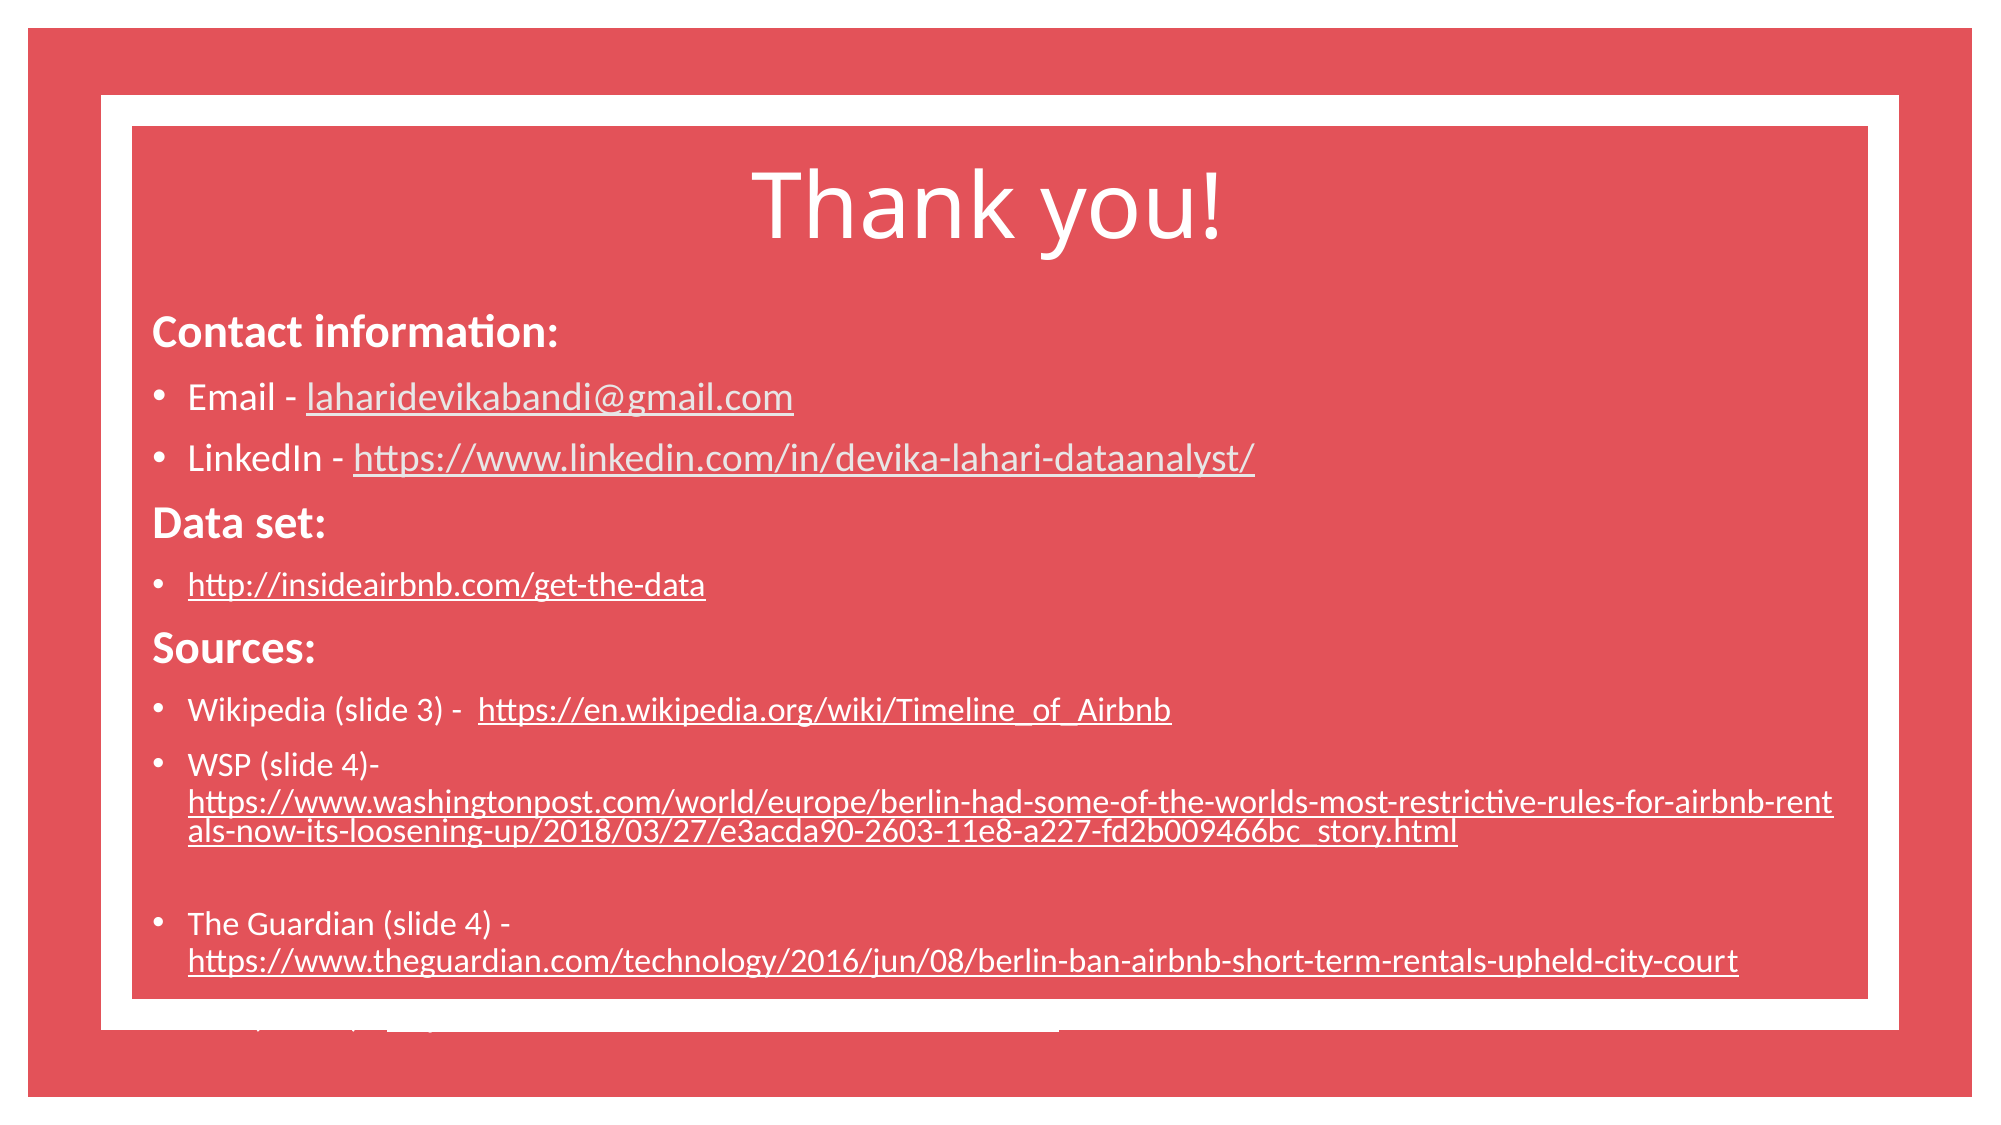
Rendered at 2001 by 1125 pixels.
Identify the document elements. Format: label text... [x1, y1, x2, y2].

title Thank you! [137, 141, 1863, 278]
text_box [0, 0, 2000, 1125]
list Contact information: Email - laharidevikabandi@gmail.com LinkedIn - https://www.linkedin.com/in/devika-lahari-dataanalyst/ Data set: http://insideairbnb.com/get-the-data Sources: Wikipedia (slide 3) - https://en.wikipedia.org/wiki/Timeline_of_Airbnb WSP (slide 4)- https://www.washingtonpost.com/world/europe/berlin-had-some-of-the-worlds-most-restrictive-rules-for-airbnb-rentals-now-its-loosening-up/2018/03/27/e3acda90-2603-11e8-a227-fd2b009466bc_story.html The Guardian (slide 4) -https://www.theguardian.com/technology/2016/jun/08/berlin-ban-airbnb-short-term-rentals-upheld-city-court BBC (slide 4) - https://www.bbc.com/news/business-36287031 [137, 299, 1863, 999]
text_box [101, 95, 1899, 1030]
